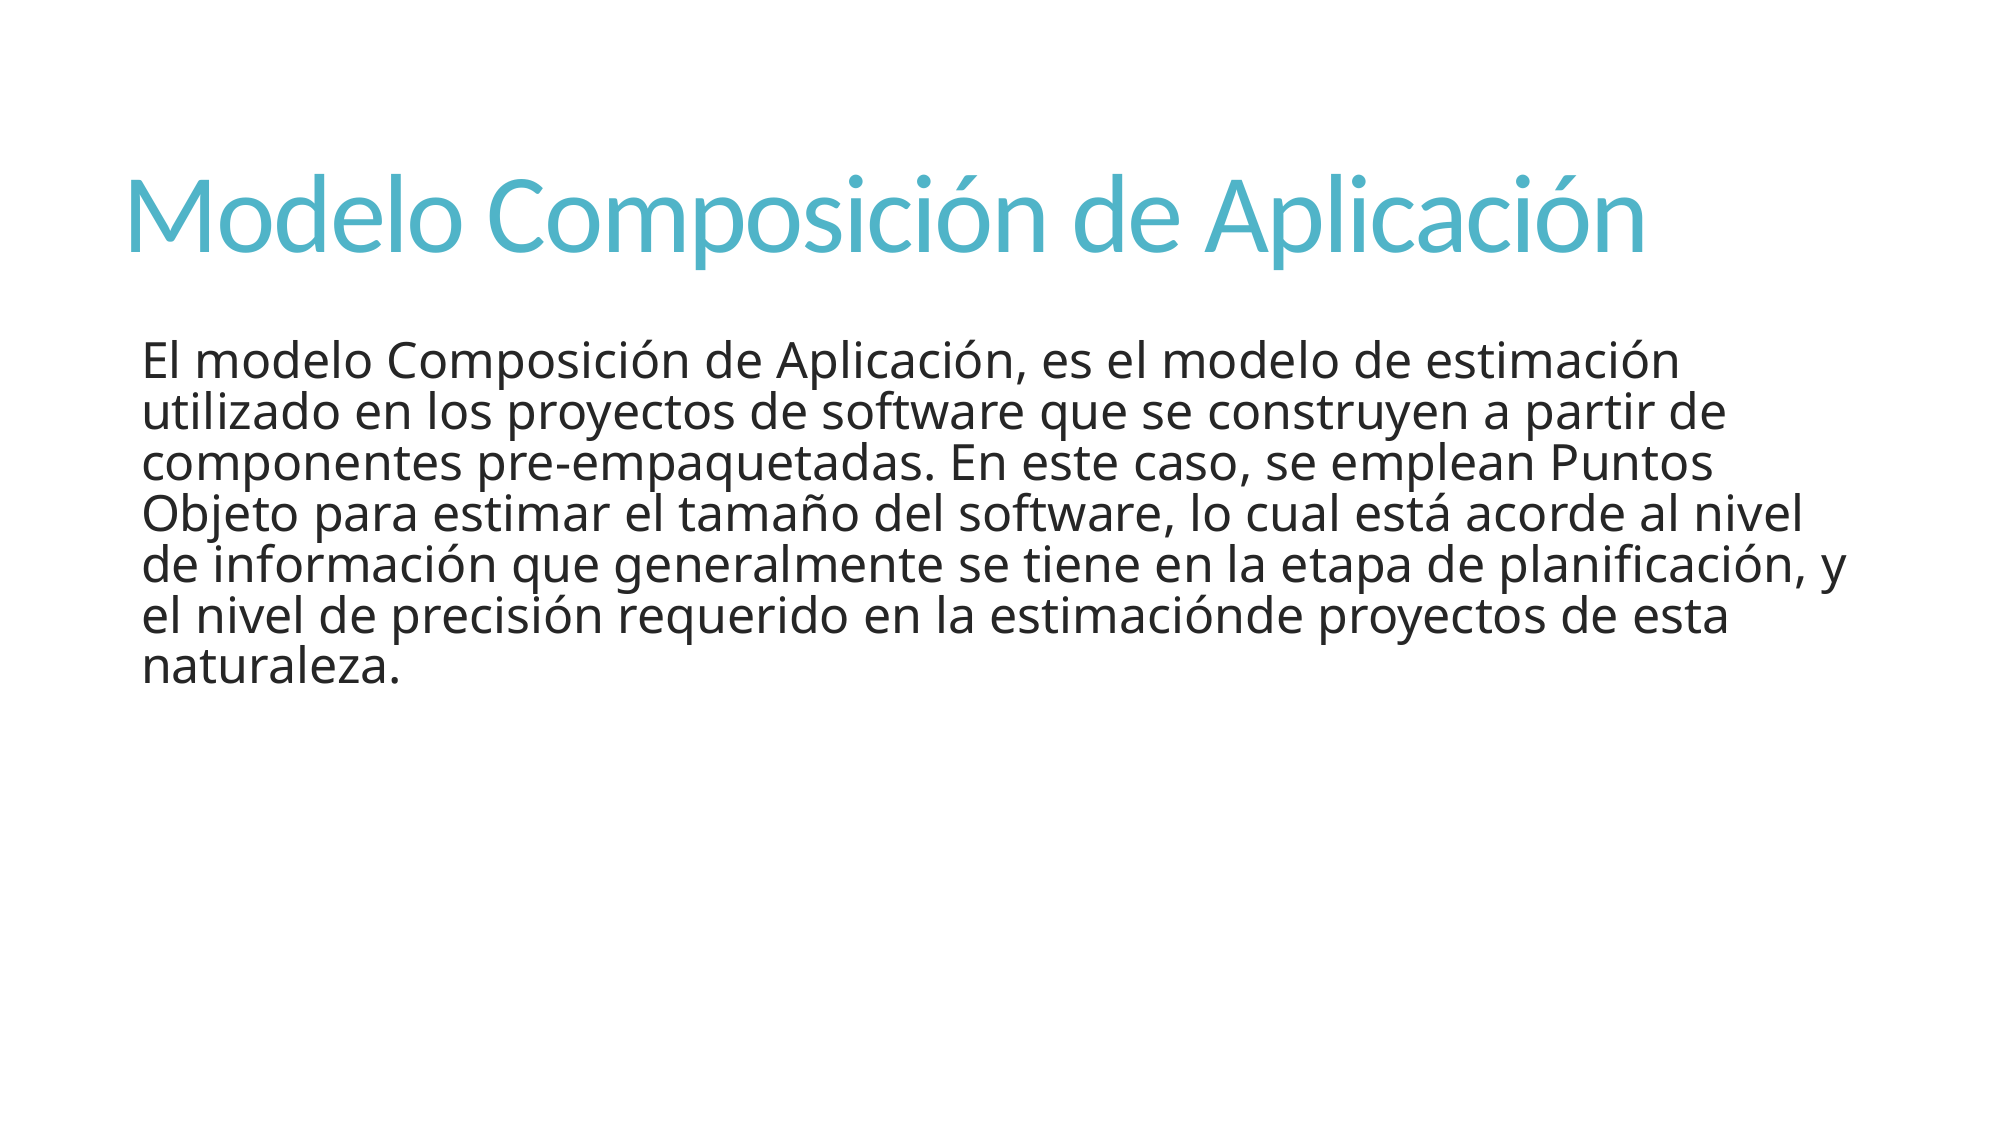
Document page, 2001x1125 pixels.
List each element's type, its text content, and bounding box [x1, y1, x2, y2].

title Modelo Composición de Aplicación [107, 81, 1875, 354]
list El modelo Composición de Aplicación, es el modelo de estimación utilizado en los proyectos de software que se construyen a partir de componentes pre-empaquetadas. En este caso, se emplean Puntos Objeto para estimar el tamaño del software, lo cual está acorde al nivel de información que generalmente se tiene en la etapa de planificación, y el nivel de precisión requerido en la estimaciónde proyectos de esta naturaleza. [111, 329, 1876, 948]
